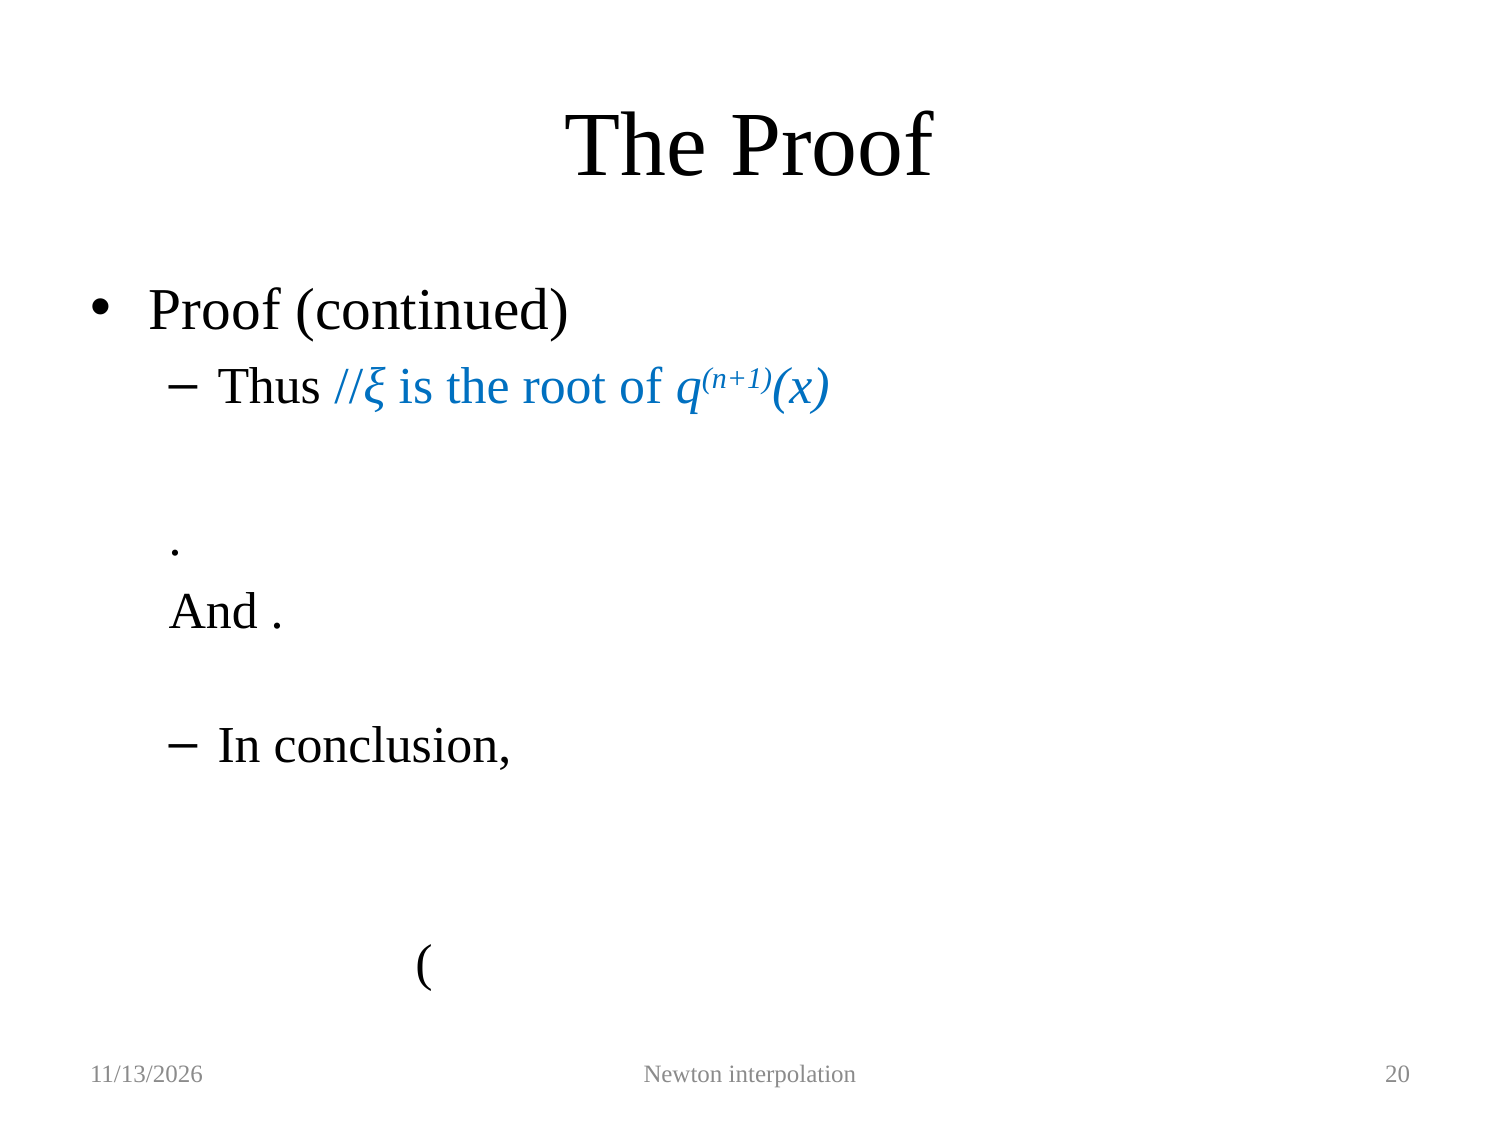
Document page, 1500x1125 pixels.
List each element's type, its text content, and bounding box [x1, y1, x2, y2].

title The Proof [75, 45, 1425, 233]
footer Newton interpolation [512, 1042, 988, 1103]
slide_number 20 [1074, 1042, 1425, 1103]
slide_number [75, 1042, 425, 1103]
